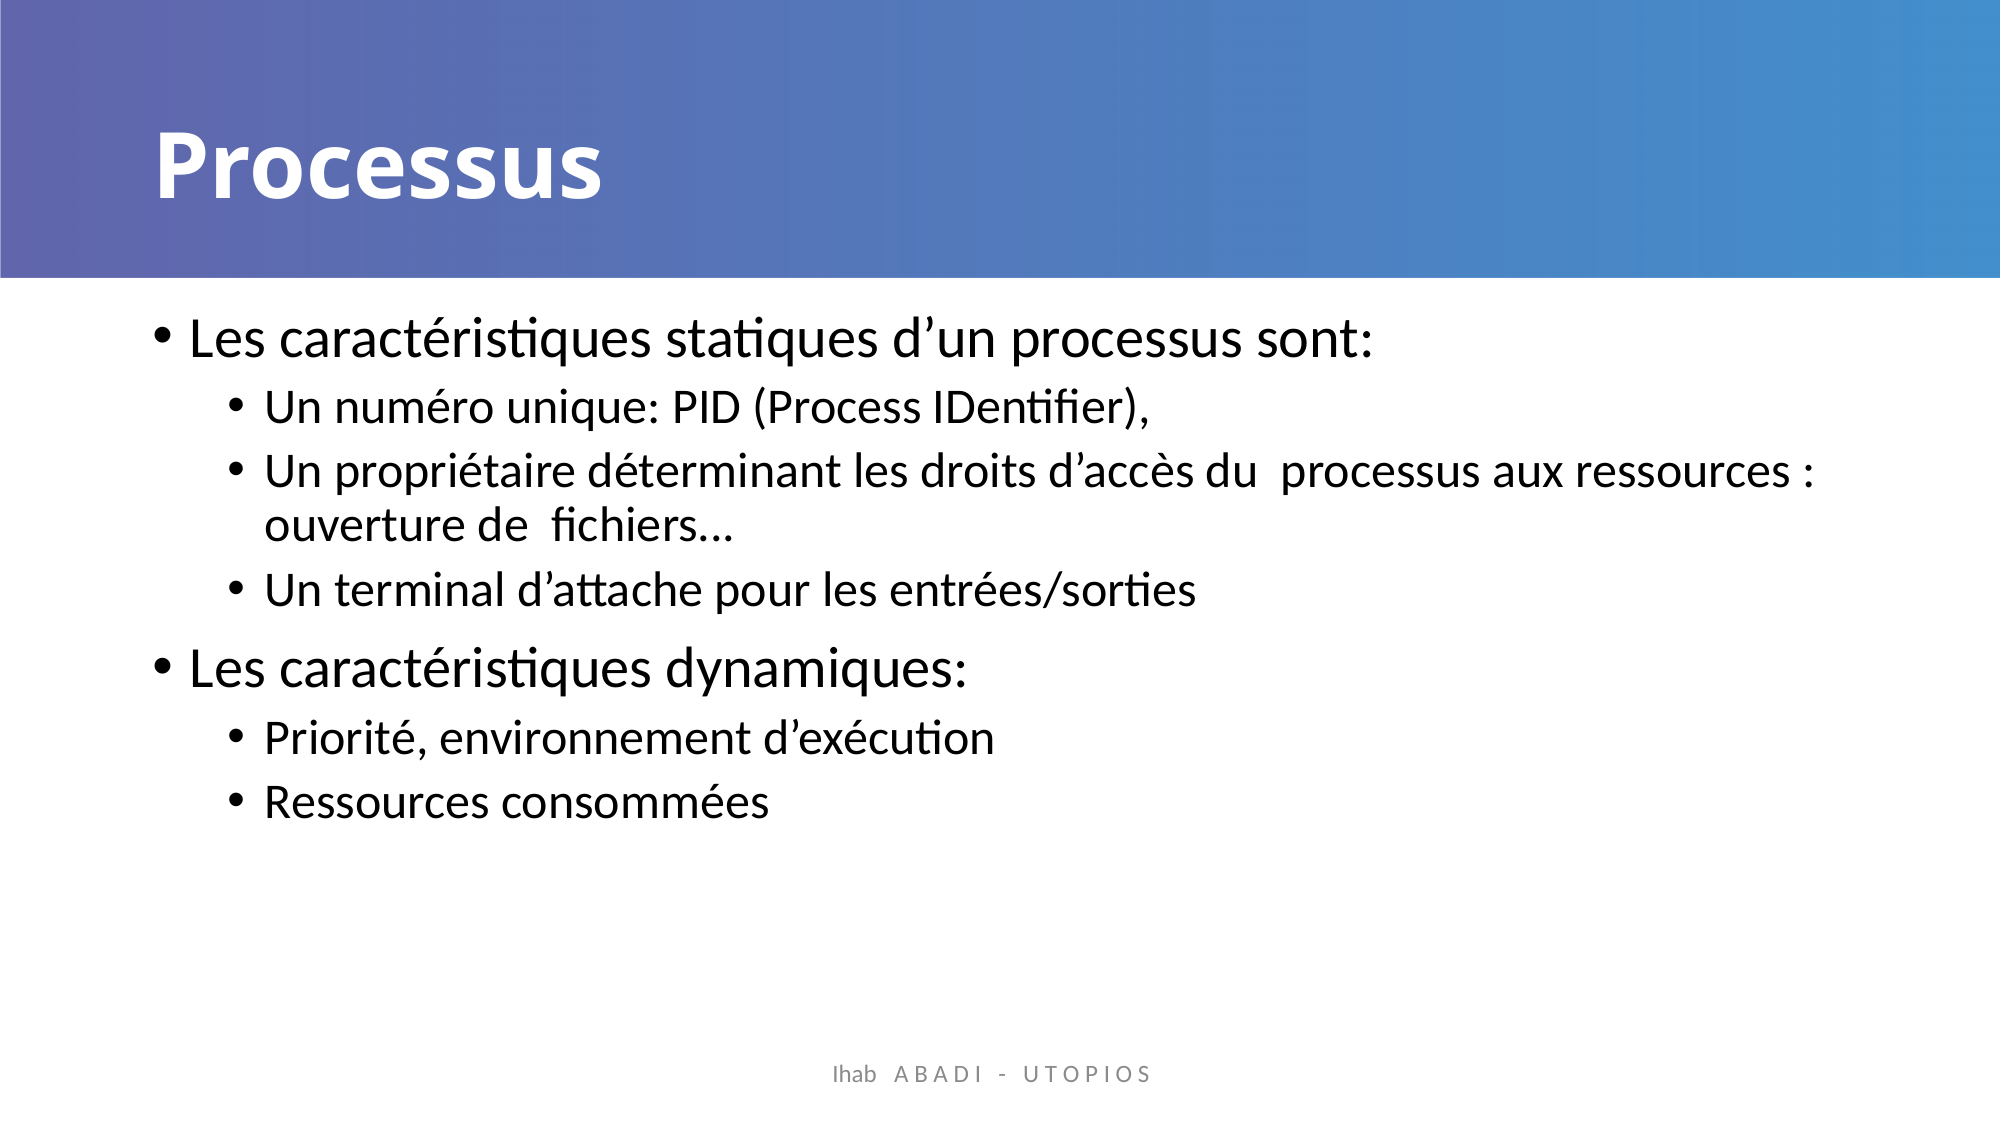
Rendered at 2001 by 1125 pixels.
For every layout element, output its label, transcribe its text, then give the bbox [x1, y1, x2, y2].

picture [0, 0, 2000, 278]
list Les caractéristiques statiques d’un processus sont: Un numéro unique: PID (Process IDentifier), Un propriétaire déterminant les droits d’accès du processus aux ressources : ouverture de fichiers... Un terminal d’attache pour les entrées/sorties Les caractéristiques dynamiques: Priorité, environnement d’exécution Ressources consommées [137, 299, 1863, 1014]
title Processus [137, 59, 1863, 278]
footer Ihab A B A D I - U T O P I O S [662, 1042, 1338, 1103]
